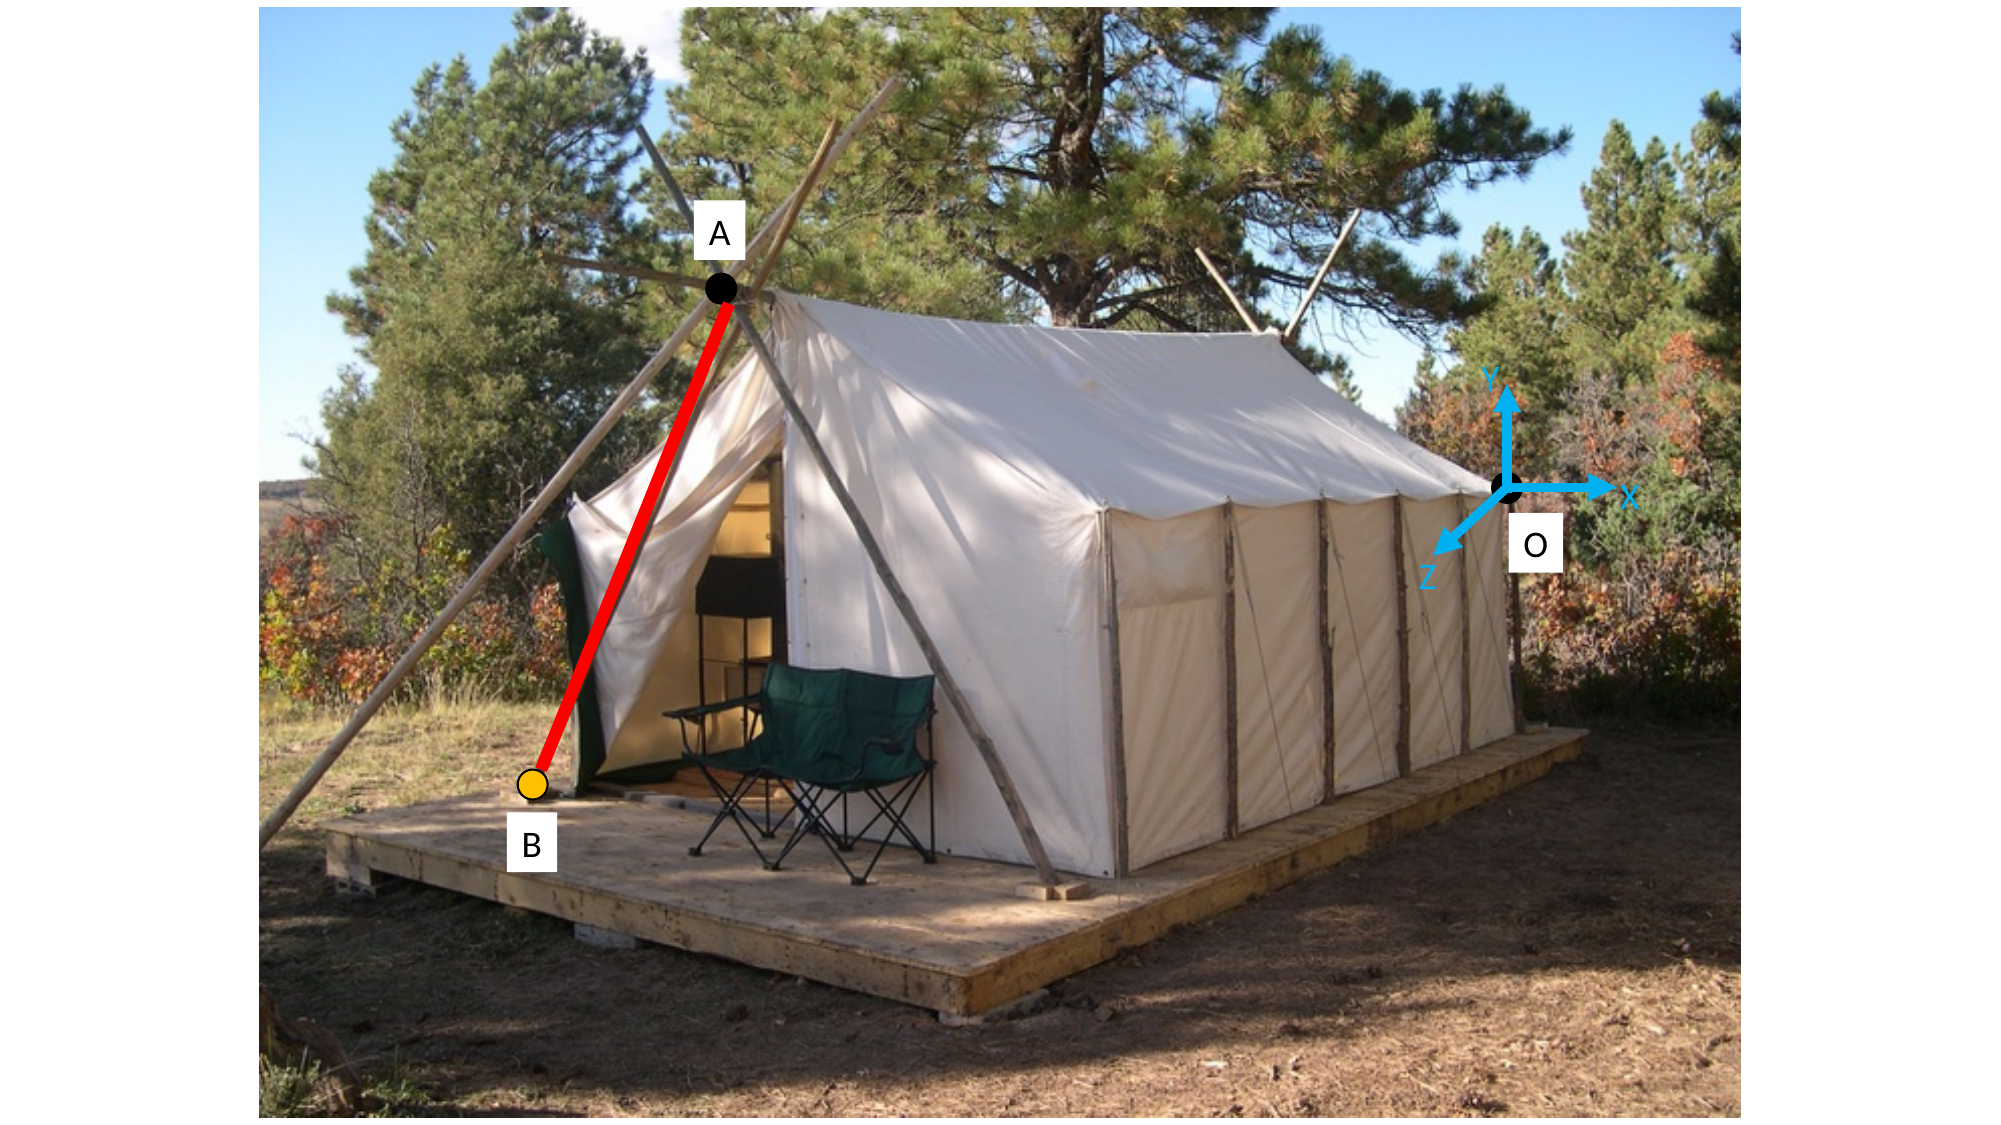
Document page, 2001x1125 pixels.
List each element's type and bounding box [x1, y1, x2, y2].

picture [259, 7, 1741, 1118]
text_box [541, 303, 729, 770]
text_box [1403, 346, 1655, 605]
